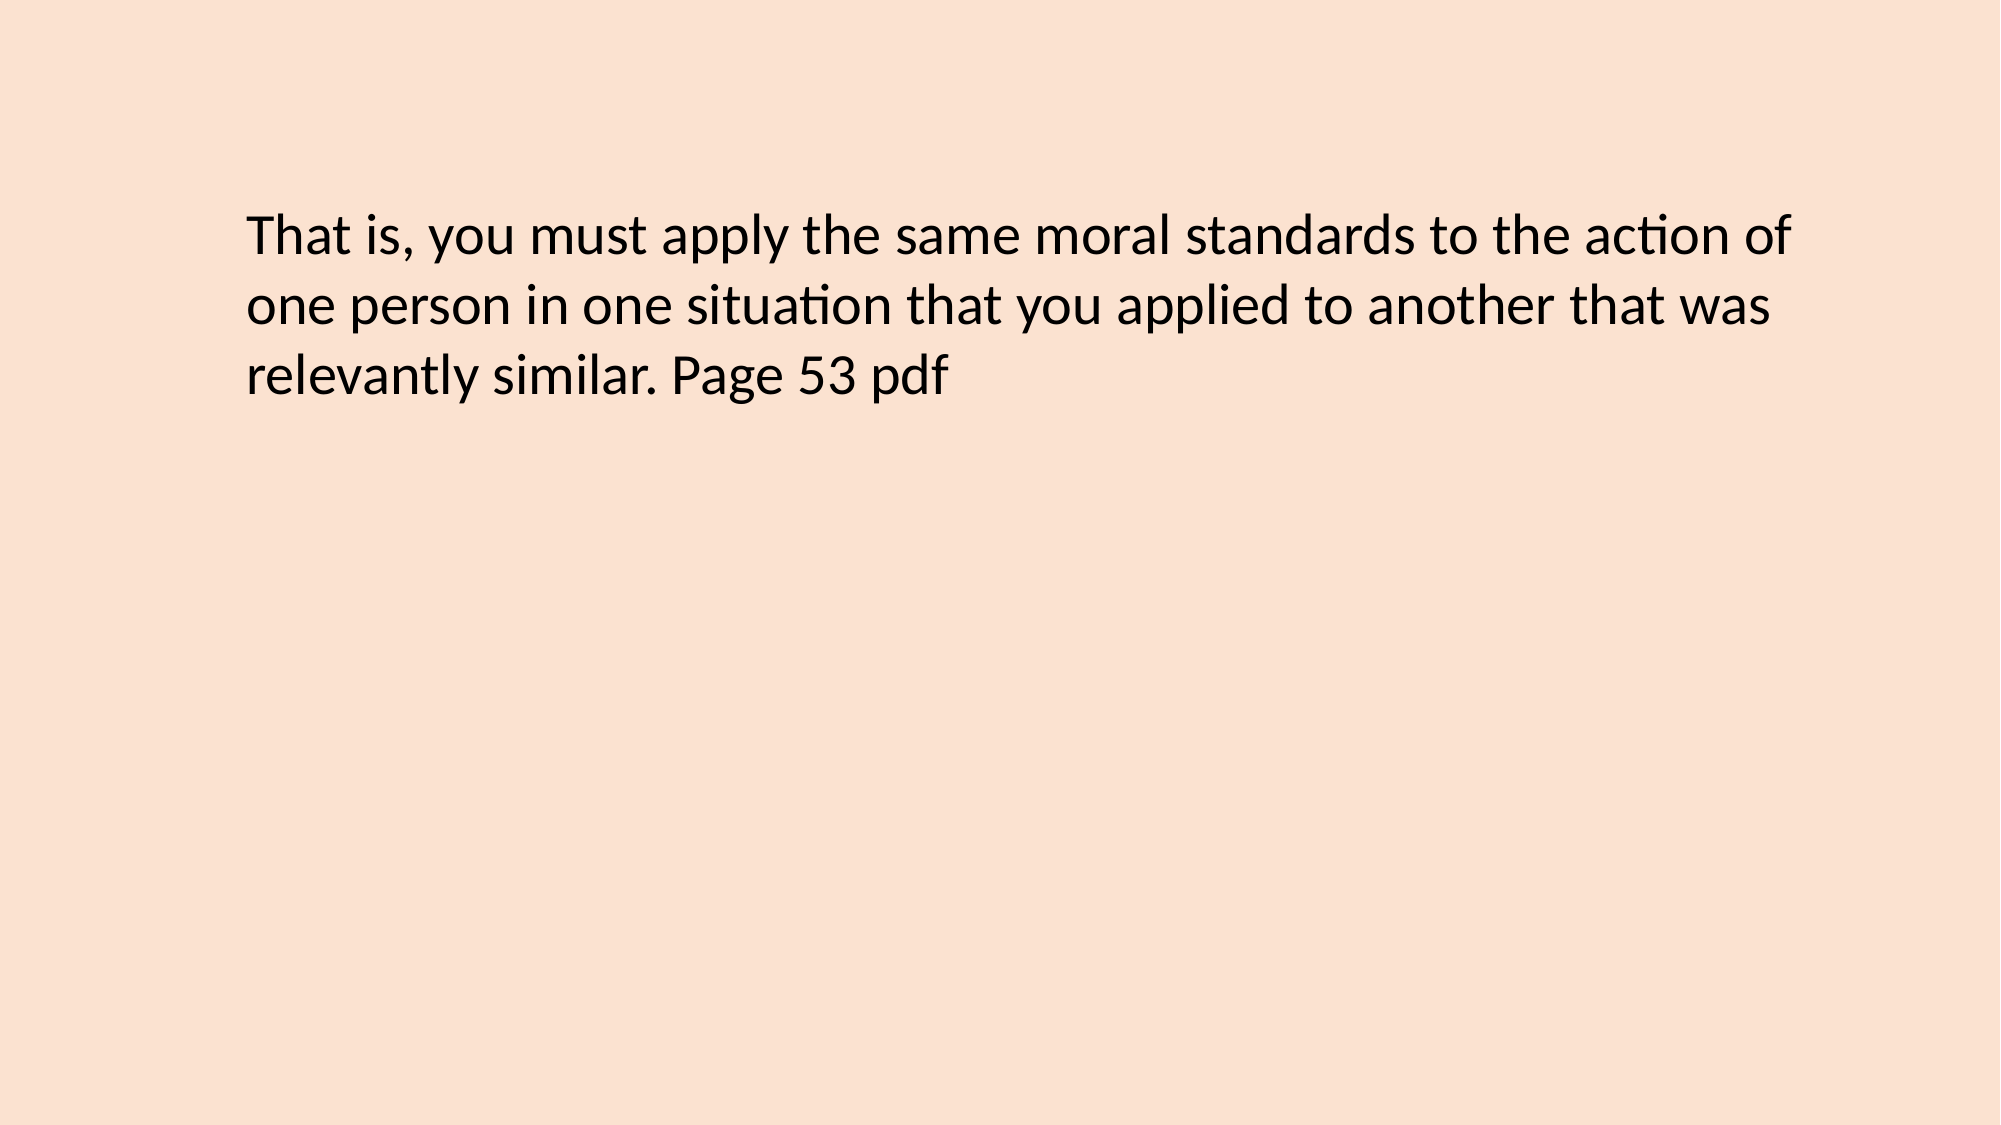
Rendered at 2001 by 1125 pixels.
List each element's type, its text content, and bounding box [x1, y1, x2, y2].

text_box That is, you must apply the same moral standards to the action of one person in one situation that you applied to another that was relevantly similar. Page 53 pdf [231, 188, 1876, 414]
